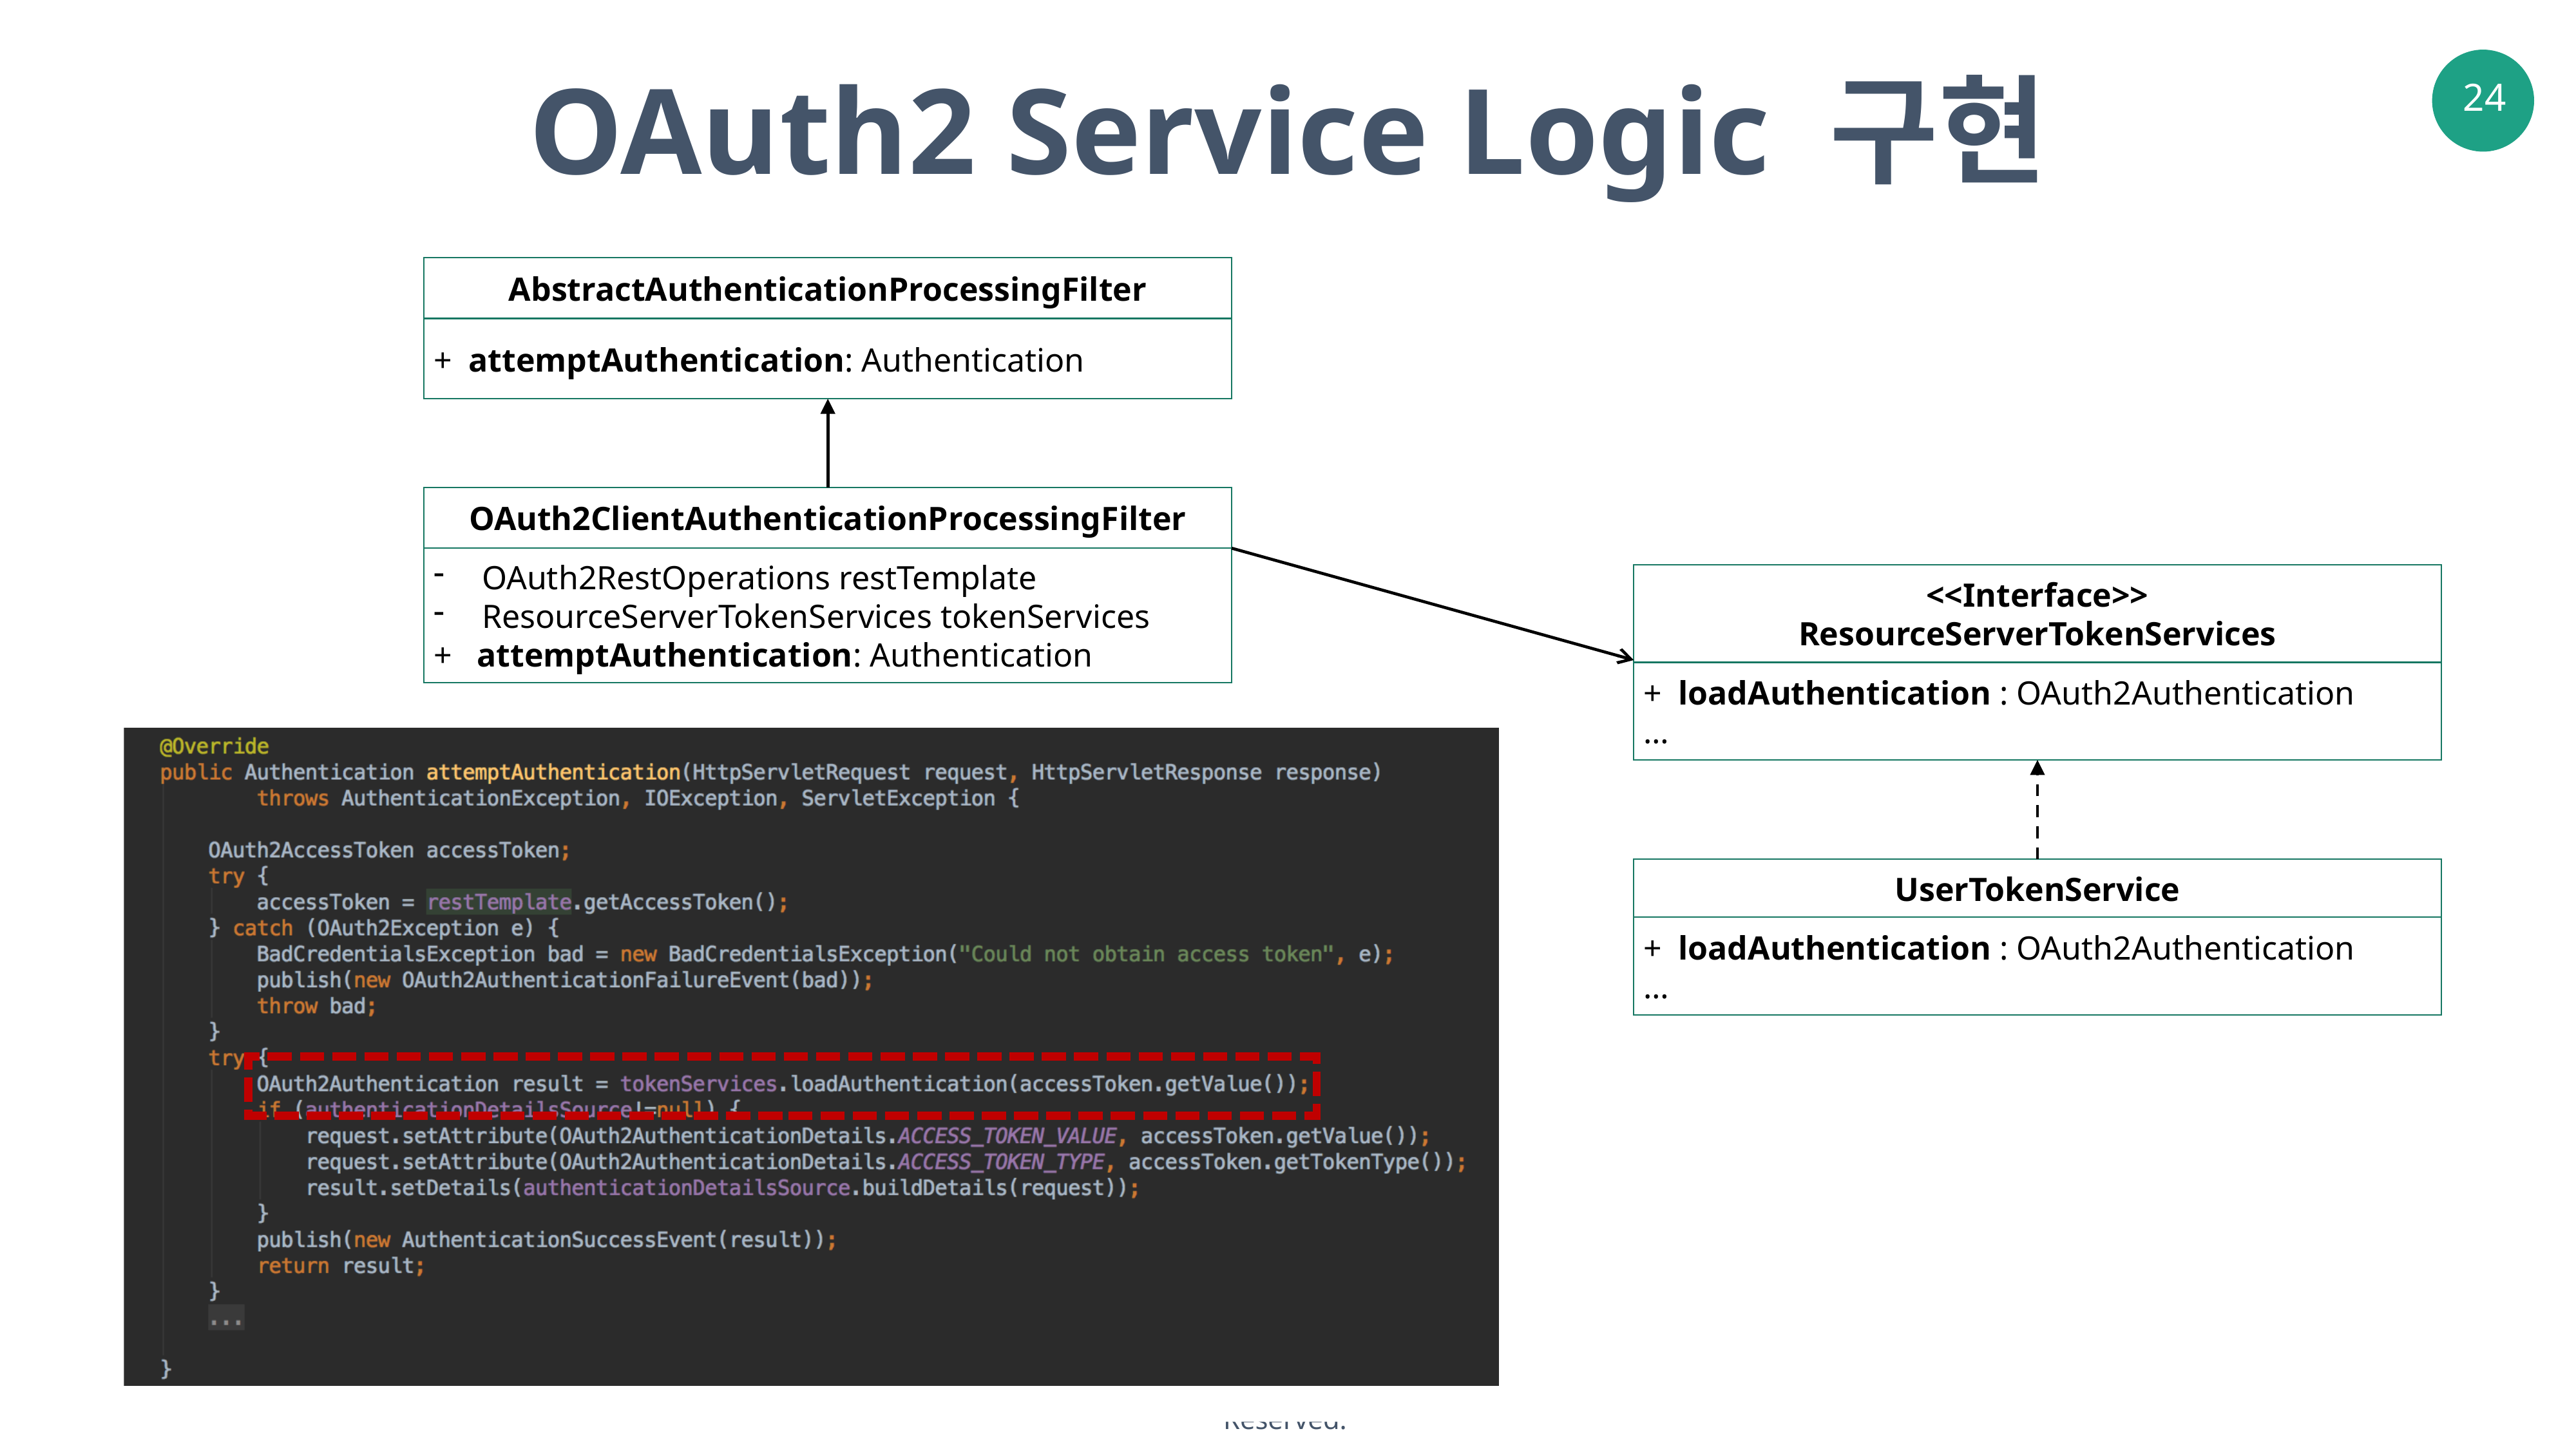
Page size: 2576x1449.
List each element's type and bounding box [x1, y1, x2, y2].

text_box [124, 258, 2441, 1386]
text_box [526, 51, 2050, 249]
